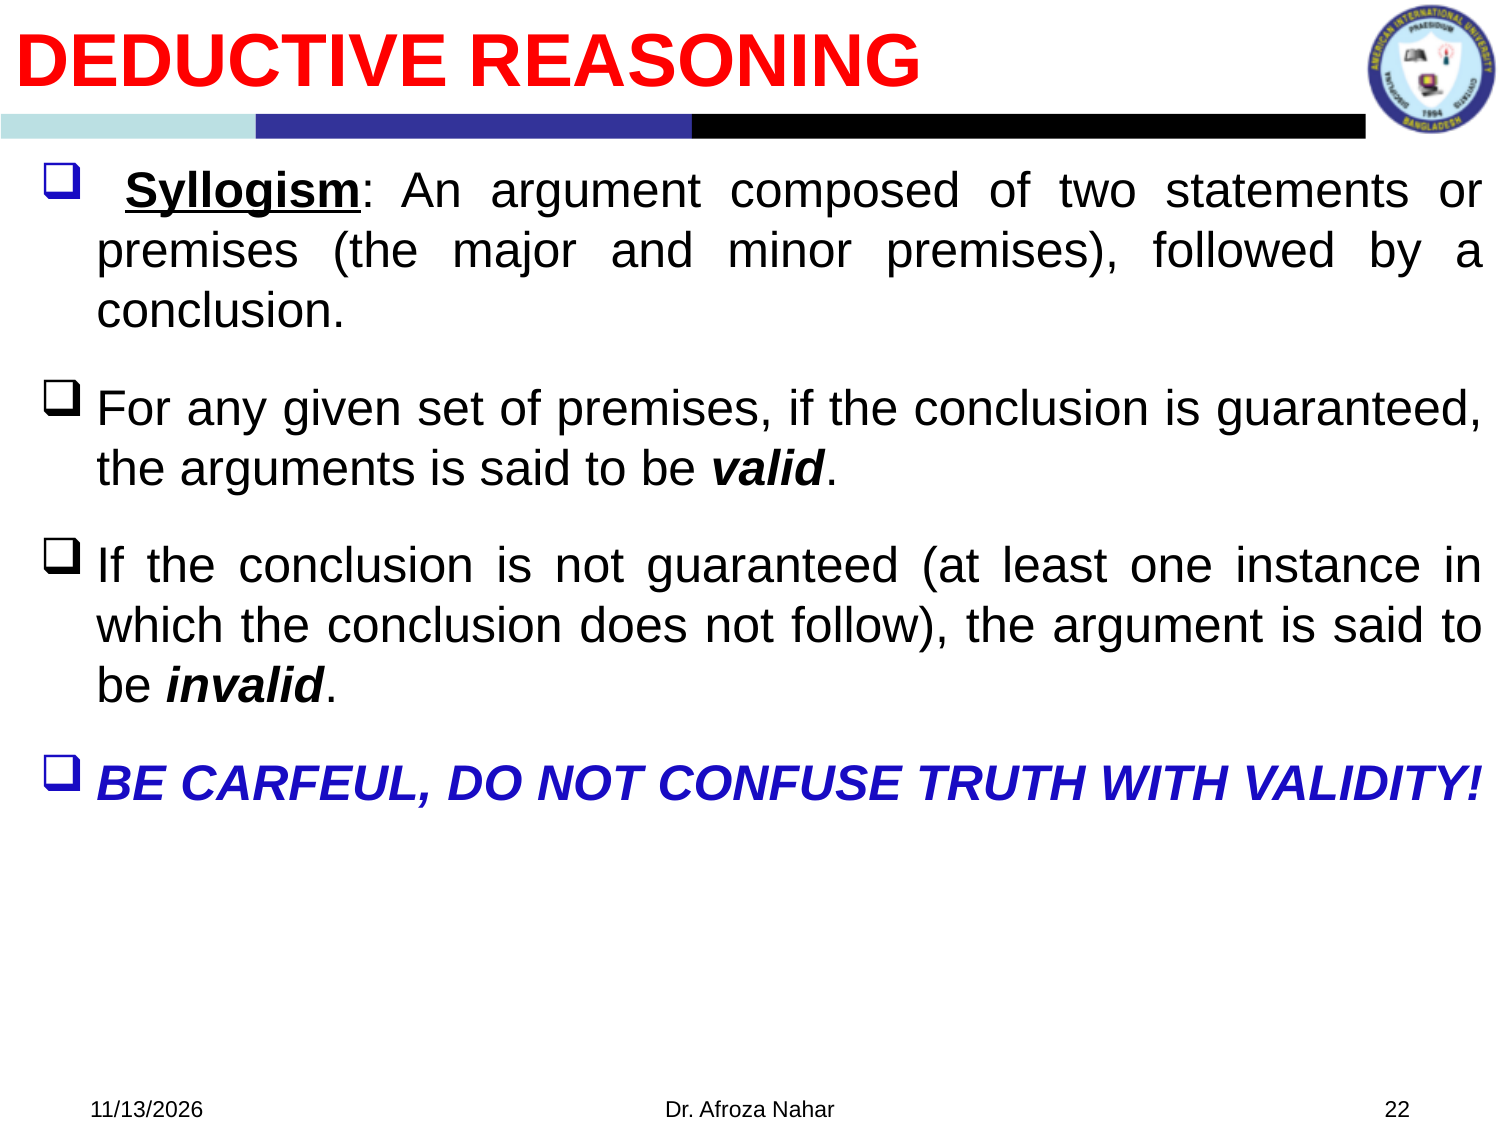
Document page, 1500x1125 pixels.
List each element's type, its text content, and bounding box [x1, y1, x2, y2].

picture [1365, 2, 1499, 137]
slide_number 22 [1074, 1087, 1425, 1125]
footer Dr. Afroza Nahar [512, 1087, 988, 1125]
list Deductive Reasoning [0, 0, 1366, 114]
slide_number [75, 1087, 425, 1125]
list Syllogism: An argument composed of two statements or premises (the major and minor premises), followed by a conclusion. For any given set of premises, if the conclusion is guaranteed, the arguments is said to be valid. If the conclusion is not guaranteed (at least one instance in which the conclusion does not follow), the argument is said to be invalid. BE CARFEUL, DO NOT CONFUSE TRUTH WITH VALIDITY! [24, 149, 1499, 1056]
